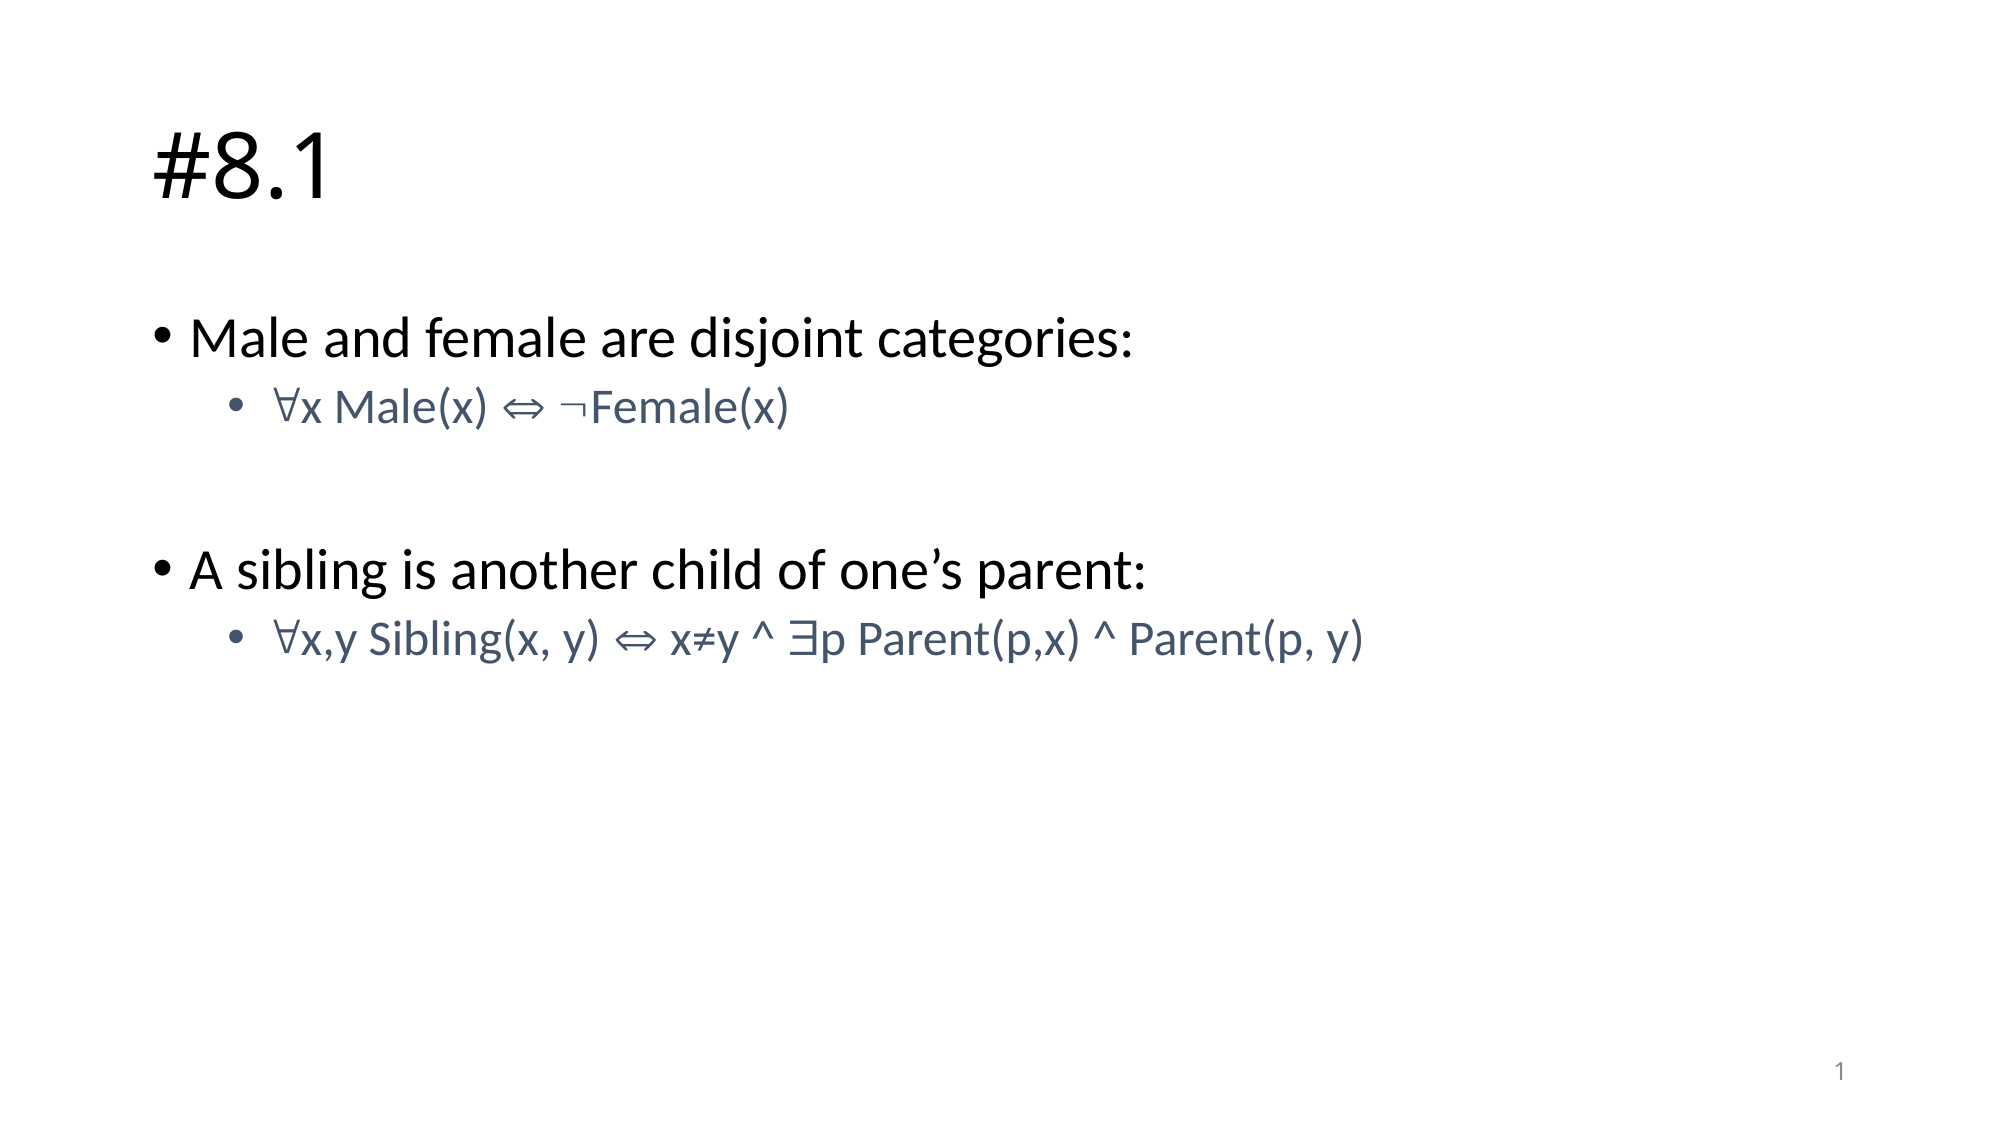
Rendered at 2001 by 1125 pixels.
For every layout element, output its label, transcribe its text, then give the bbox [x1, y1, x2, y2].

list Male and female are disjoint categories: x Male(x)  Female(x) A sibling is another child of one’s parent: x,y Sibling(x, y)  x≠y ^ p Parent(p,x) ^ Parent(p, y) [137, 299, 1863, 1014]
slide_number 1 [1412, 1042, 1863, 1103]
title #8.1 [137, 59, 1863, 278]
